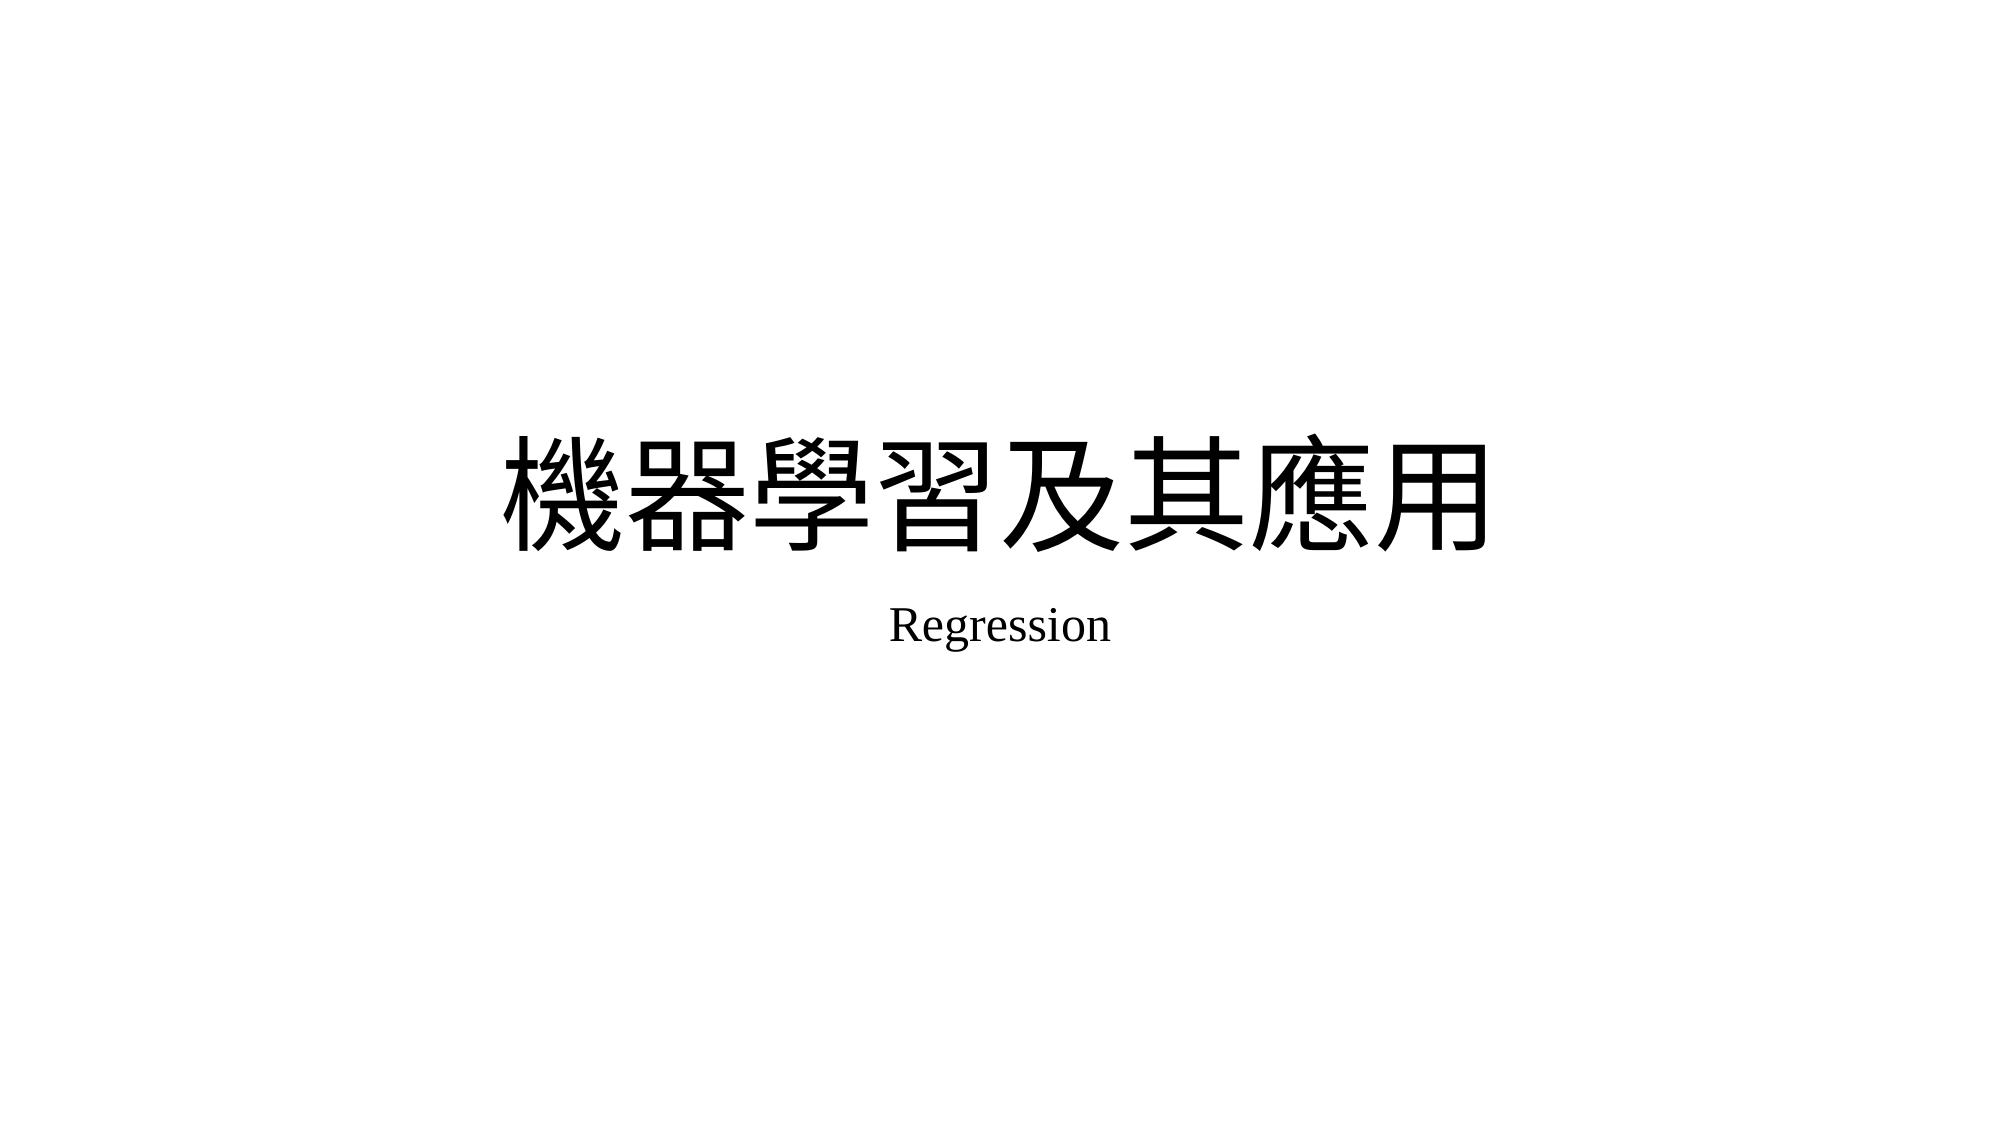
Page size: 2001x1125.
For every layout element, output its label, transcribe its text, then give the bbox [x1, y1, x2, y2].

title 機器學習及其應用 [249, 184, 1750, 576]
subtitle Regression [249, 590, 1750, 863]
